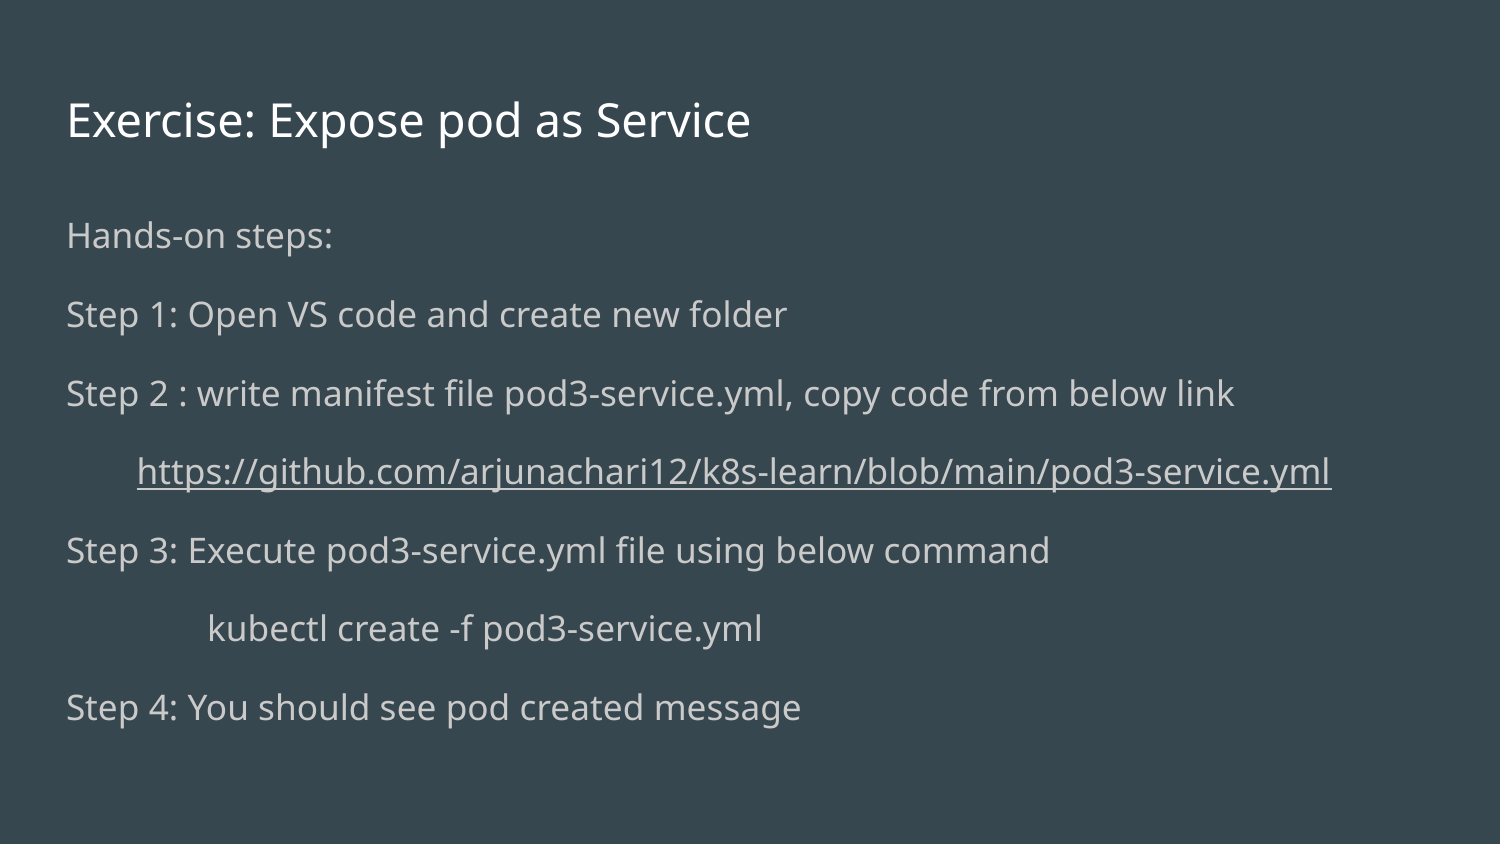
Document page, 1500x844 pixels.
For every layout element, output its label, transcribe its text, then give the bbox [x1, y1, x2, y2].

list Hands-on steps: Step 1: Open VS code and create new folder Step 2 : write manifest file pod3-service.yml, copy code from below link https://github.com/arjunachari12/k8s-learn/blob/main/pod3-service.yml Step 3: Execute pod3-service.yml file using below command kubectl create -f pod3-service.yml Step 4: You should see pod created message [51, 189, 1449, 750]
title Exercise: Expose pod as Service [51, 72, 1449, 167]
